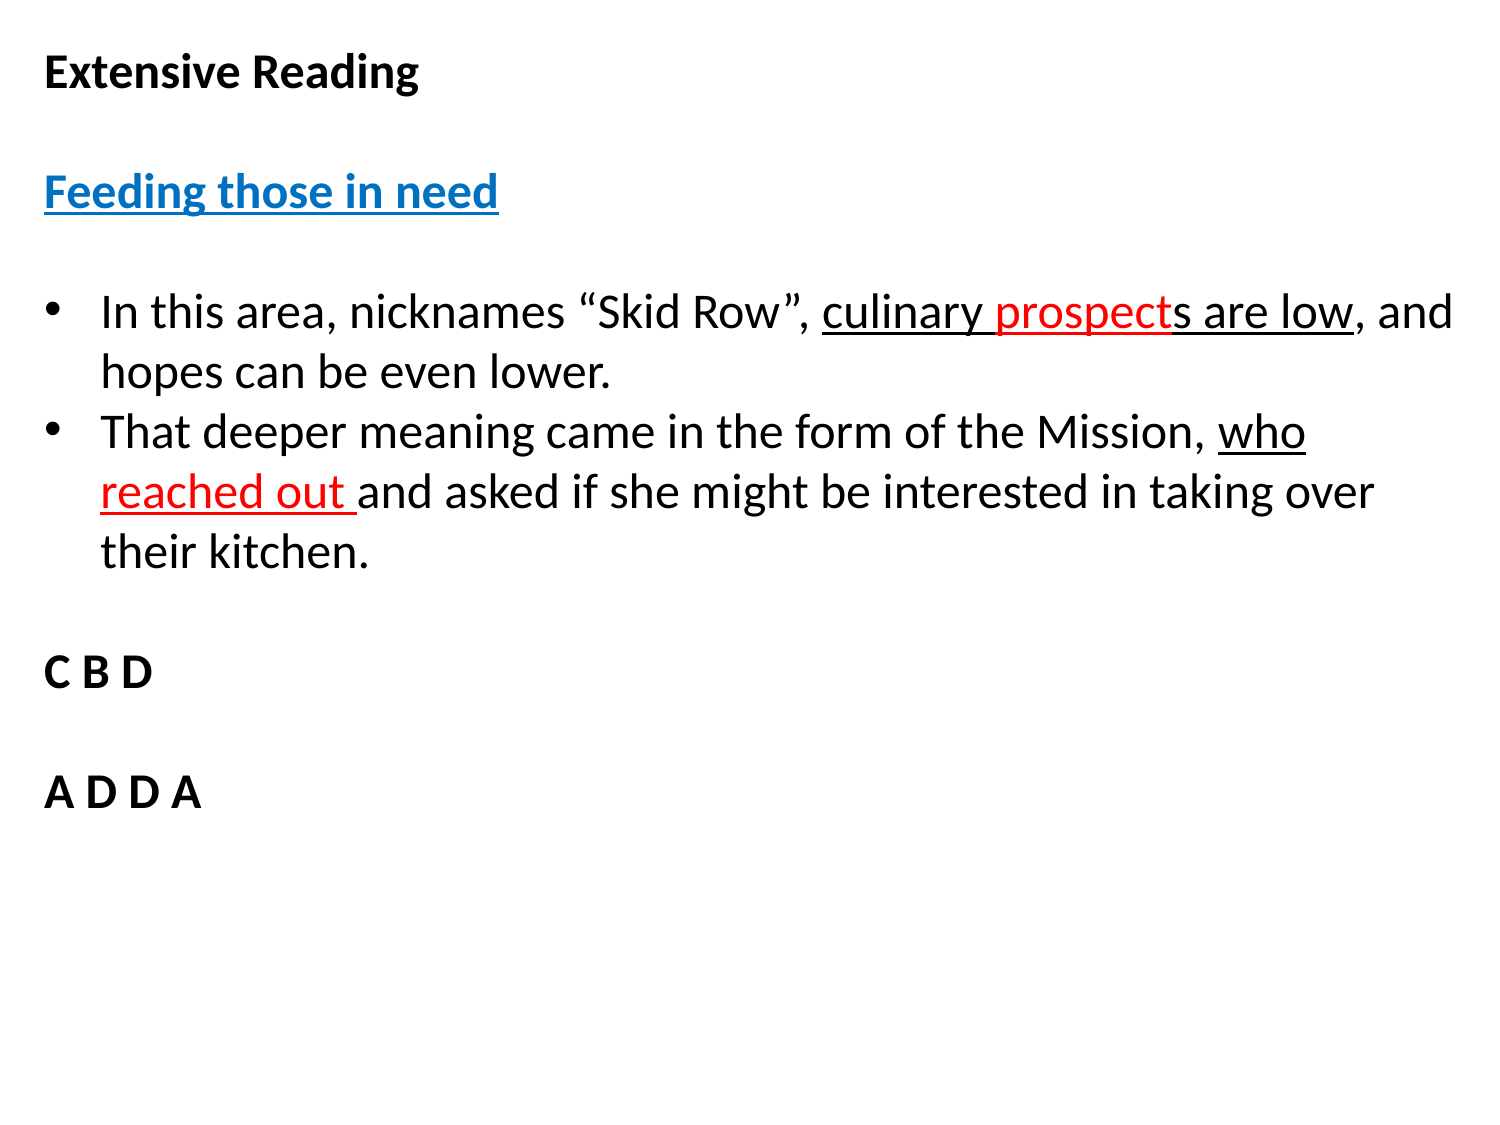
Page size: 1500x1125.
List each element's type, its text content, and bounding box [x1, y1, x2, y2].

text_box Extensive Reading Feeding those in need In this area, nicknames “Skid Row”, culinary prospects are low, and hopes can be even lower. That deeper meaning came in the form of the Mission, who reached out and asked if she might be interested in taking over their kitchen. C B D A D D A [29, 30, 1471, 826]
